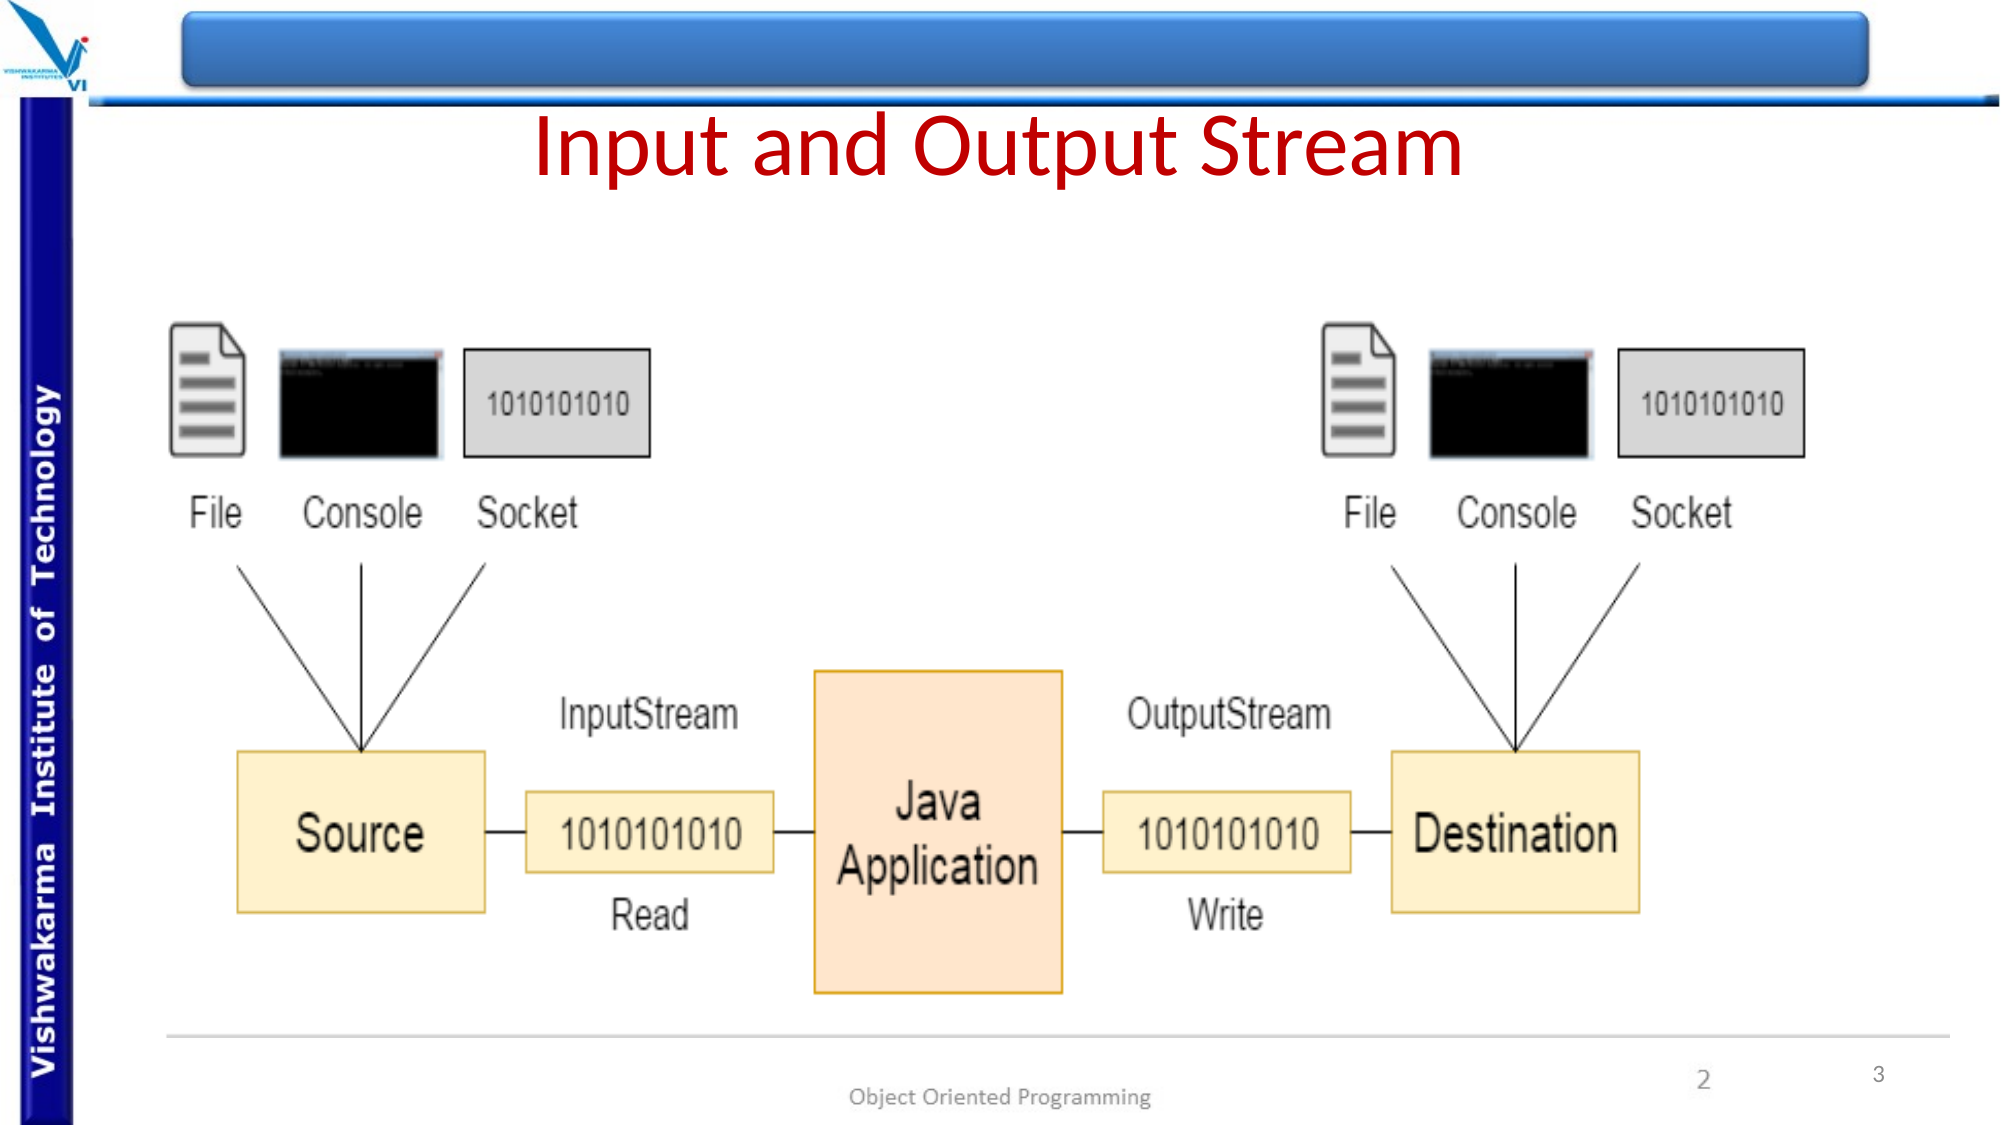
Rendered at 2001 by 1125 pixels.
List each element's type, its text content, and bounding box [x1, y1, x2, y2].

slide_number 3 [1433, 1049, 1900, 1103]
picture [0, 0, 2001, 1125]
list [133, 274, 1951, 1038]
title Input and Output Stream [99, 45, 1900, 233]
